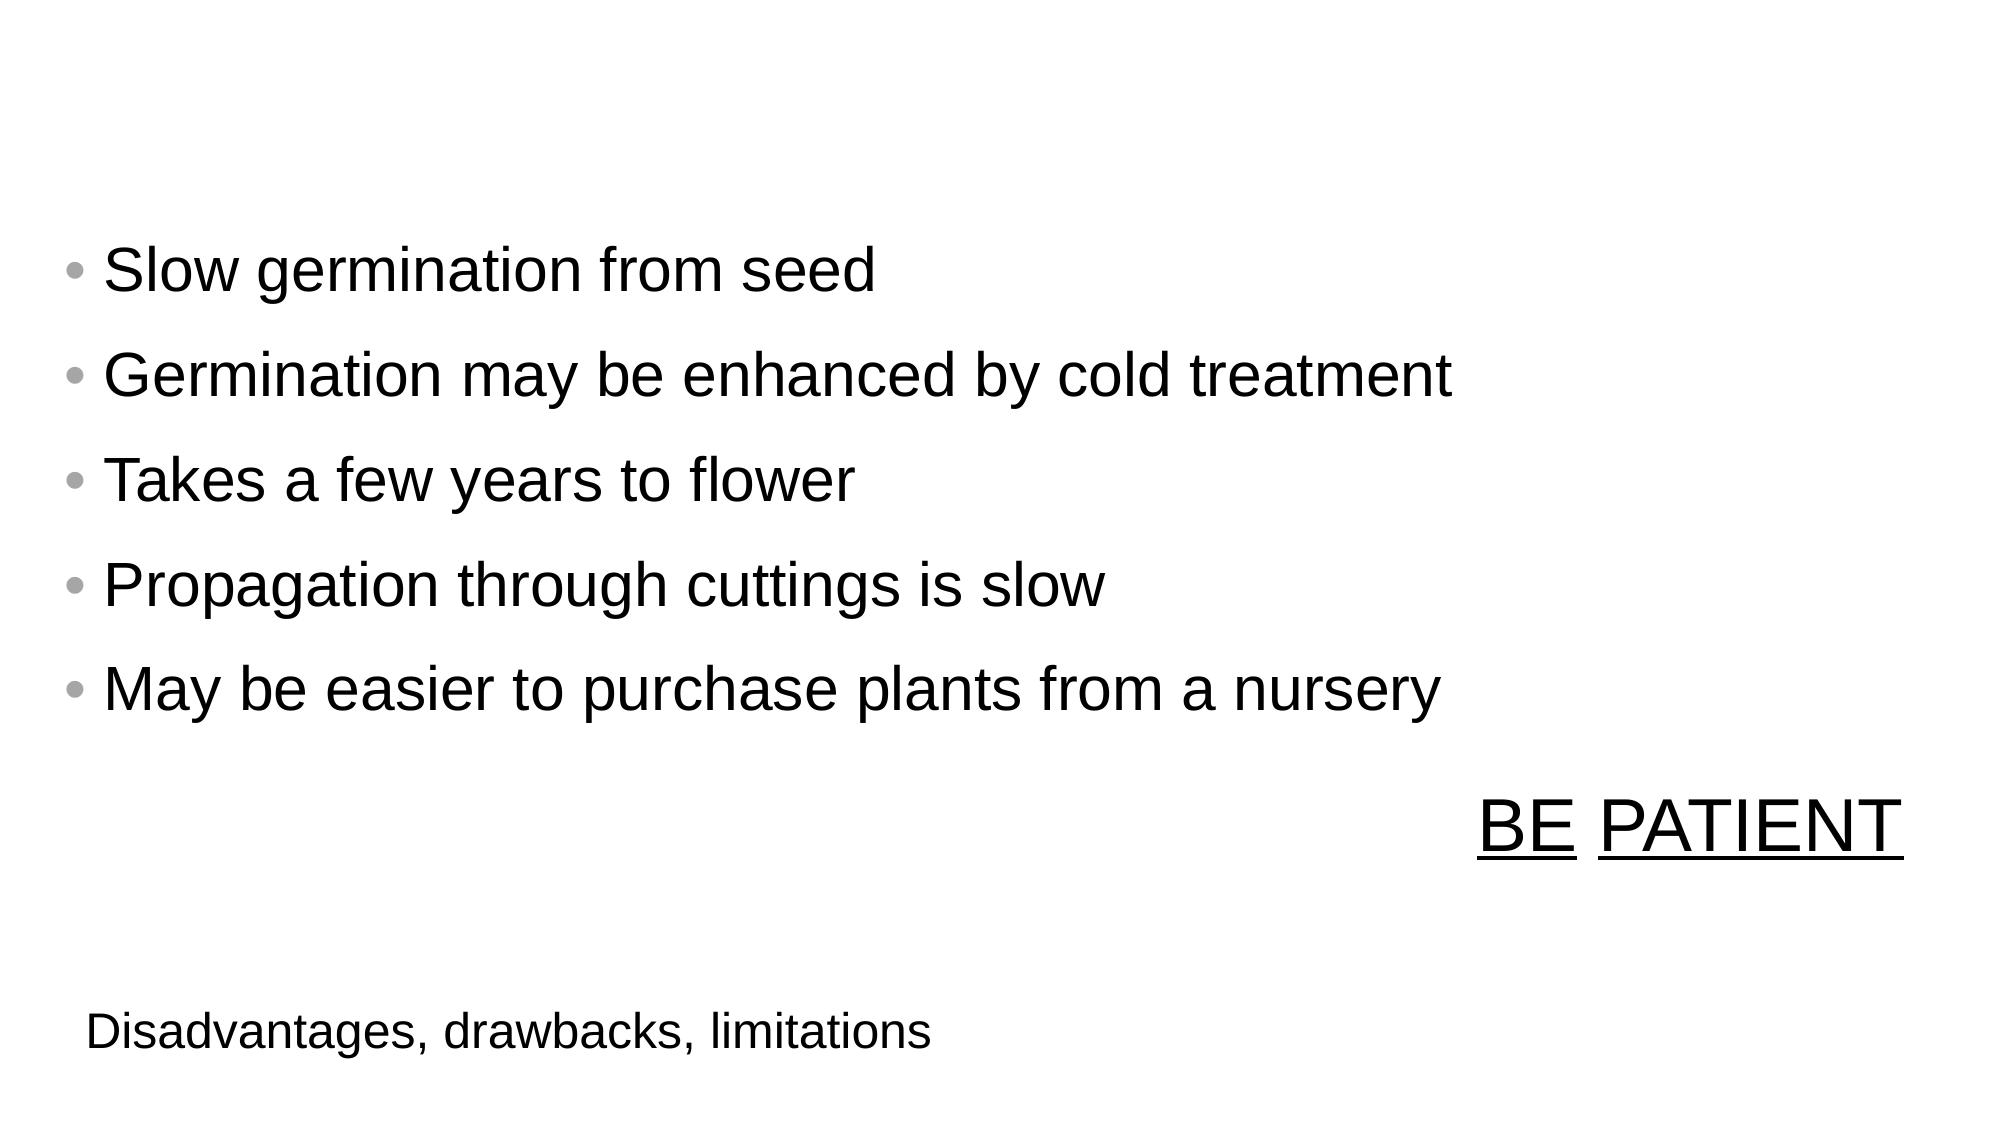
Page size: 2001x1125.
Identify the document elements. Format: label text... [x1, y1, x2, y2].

text_box BE PATIENT [1462, 768, 1919, 874]
text_box • Slow germination from seed • Germination may be enhanced by cold treatment • Takes a few years to flower • Propagation through cuttings is slow • May be easier to purchase plants from a nursery [49, 116, 1493, 1125]
text_box Disadvantages, drawbacks, limitations [70, 991, 968, 1067]
